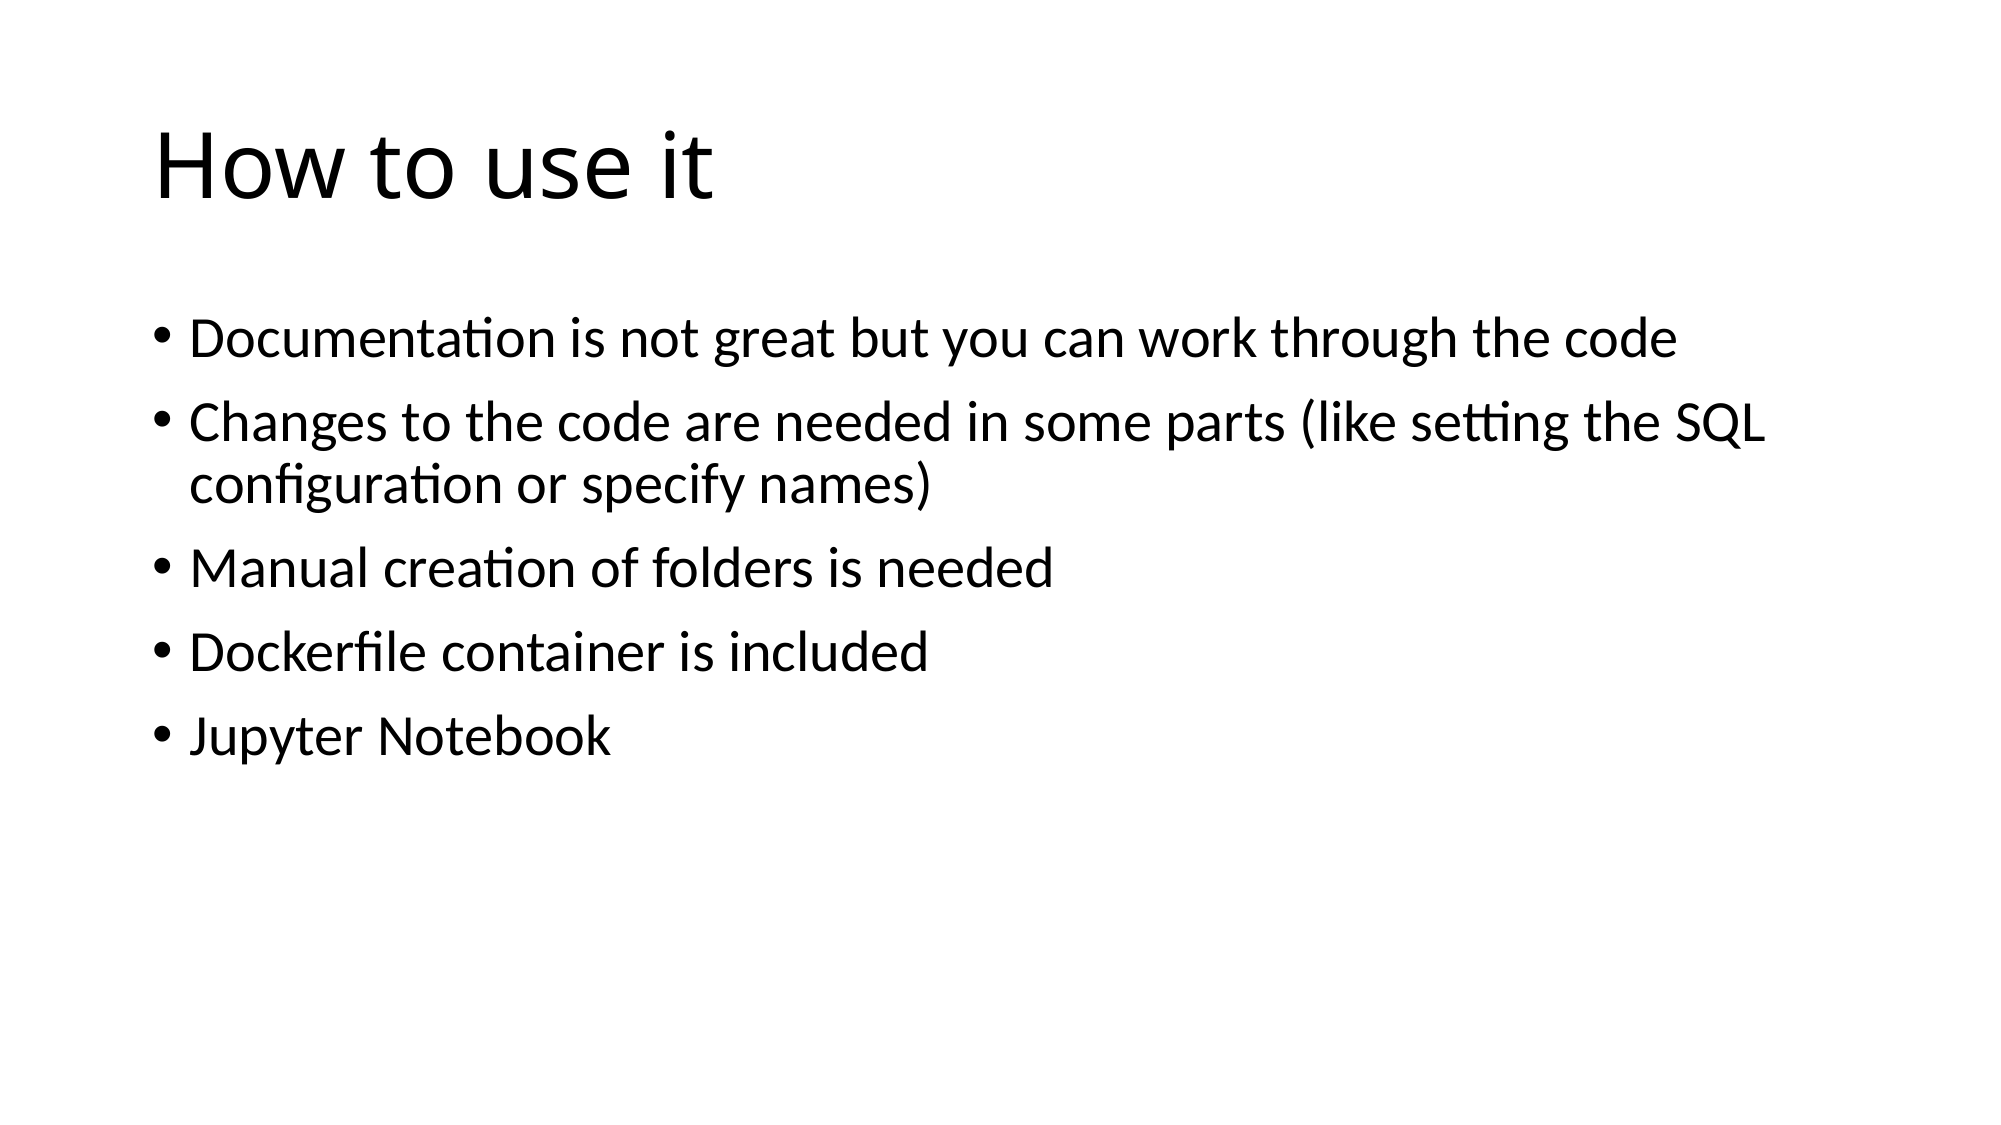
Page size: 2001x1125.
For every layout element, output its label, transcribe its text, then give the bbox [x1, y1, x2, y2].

list Documentation is not great but you can work through the code Changes to the code are needed in some parts (like setting the SQL configuration or specify names) Manual creation of folders is needed Dockerfile container is included Jupyter Notebook [137, 299, 1863, 1014]
title How to use it [137, 59, 1863, 278]
